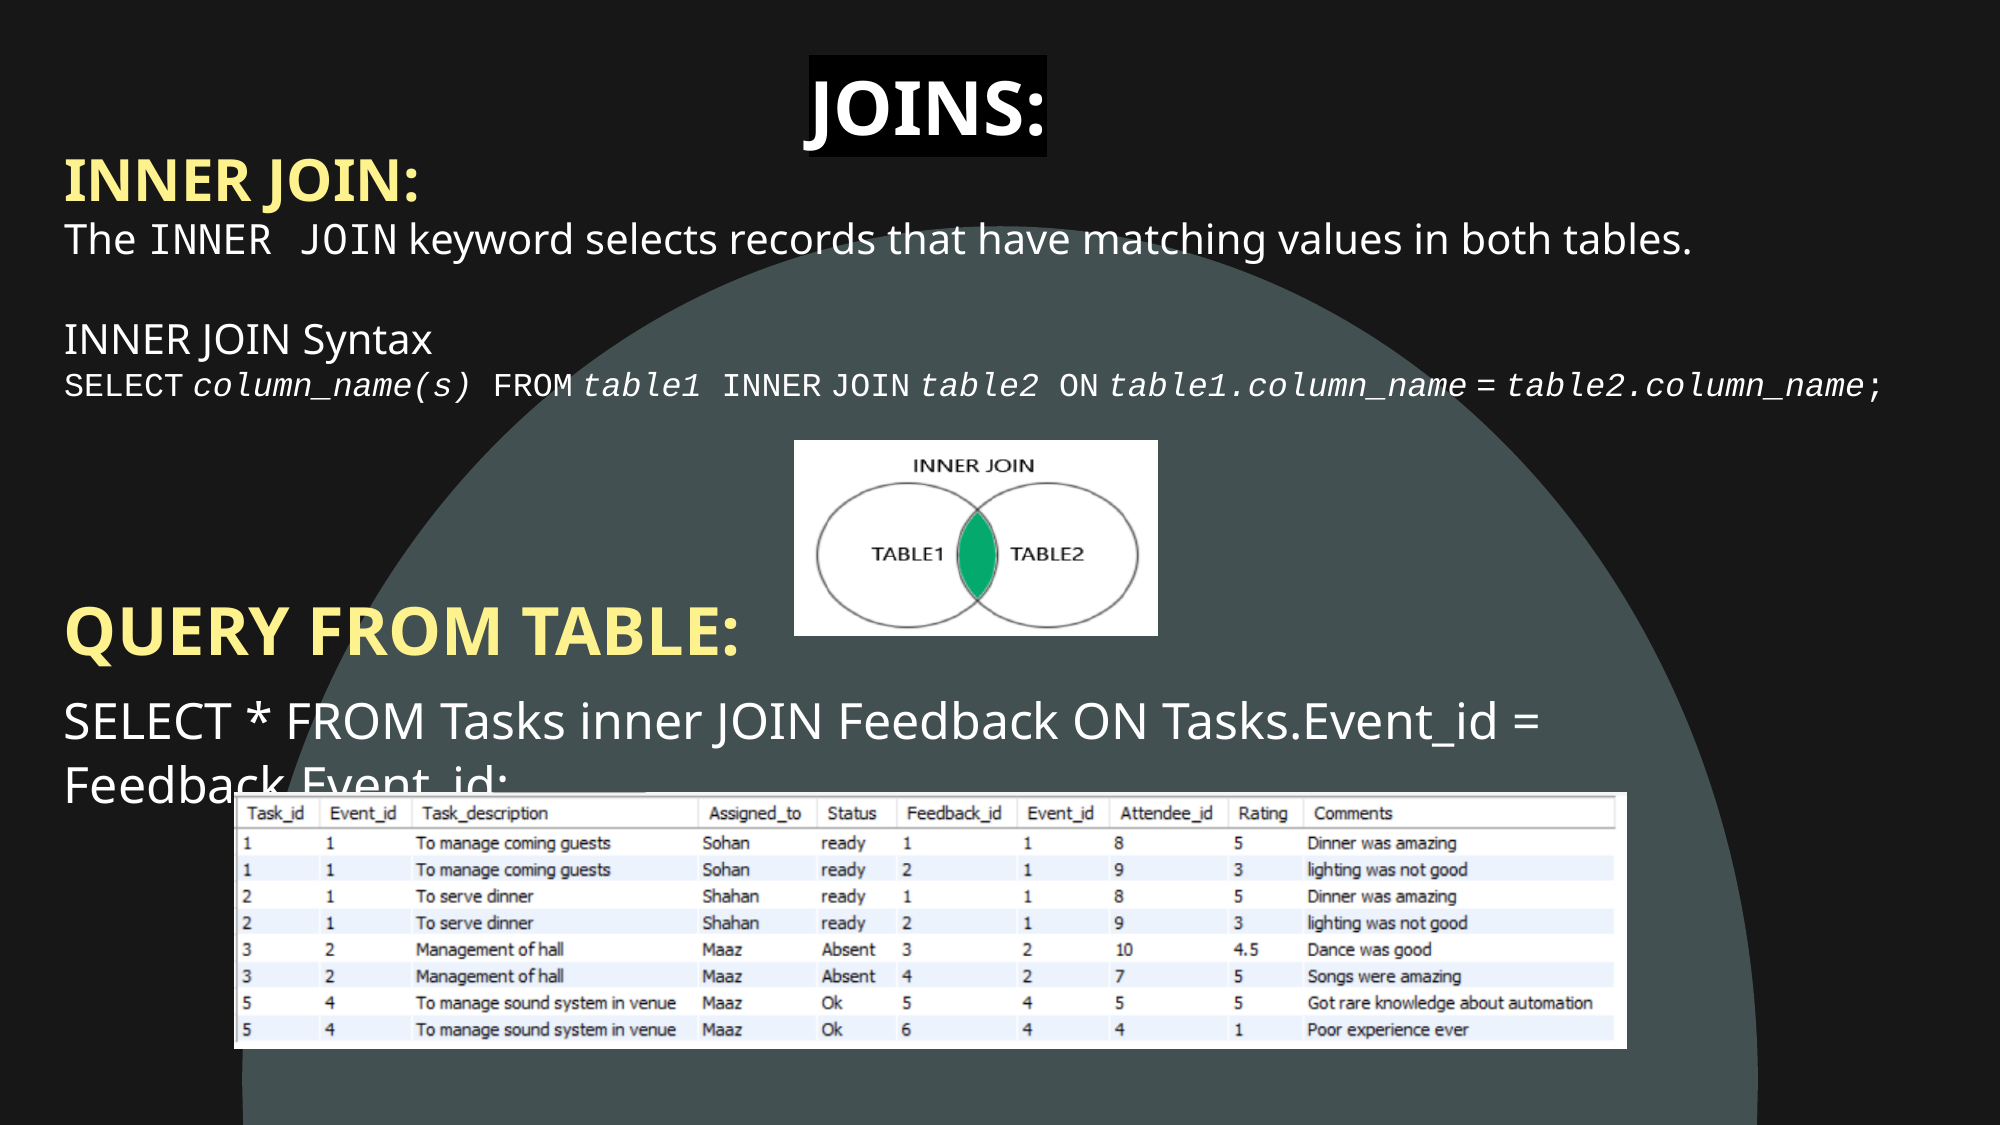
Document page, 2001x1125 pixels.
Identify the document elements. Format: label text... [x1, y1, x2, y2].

text_box QUERY FROM TABLE: SELECT * FROM Tasks inner JOIN Feedback ON Tasks.Event_id = Feedback.Event_id; [49, 575, 2000, 821]
picture [794, 440, 1158, 636]
picture [234, 792, 1627, 1049]
text_box INNER JOIN: The INNER JOIN keyword selects records that have matching values in both tables. INNER JOIN Syntax SELECT column_name(s) FROM table1 INNER JOIN table2 ON table1.column_name = table2.column_name; [49, 135, 1913, 411]
text_box JOINS: [794, 52, 2000, 158]
